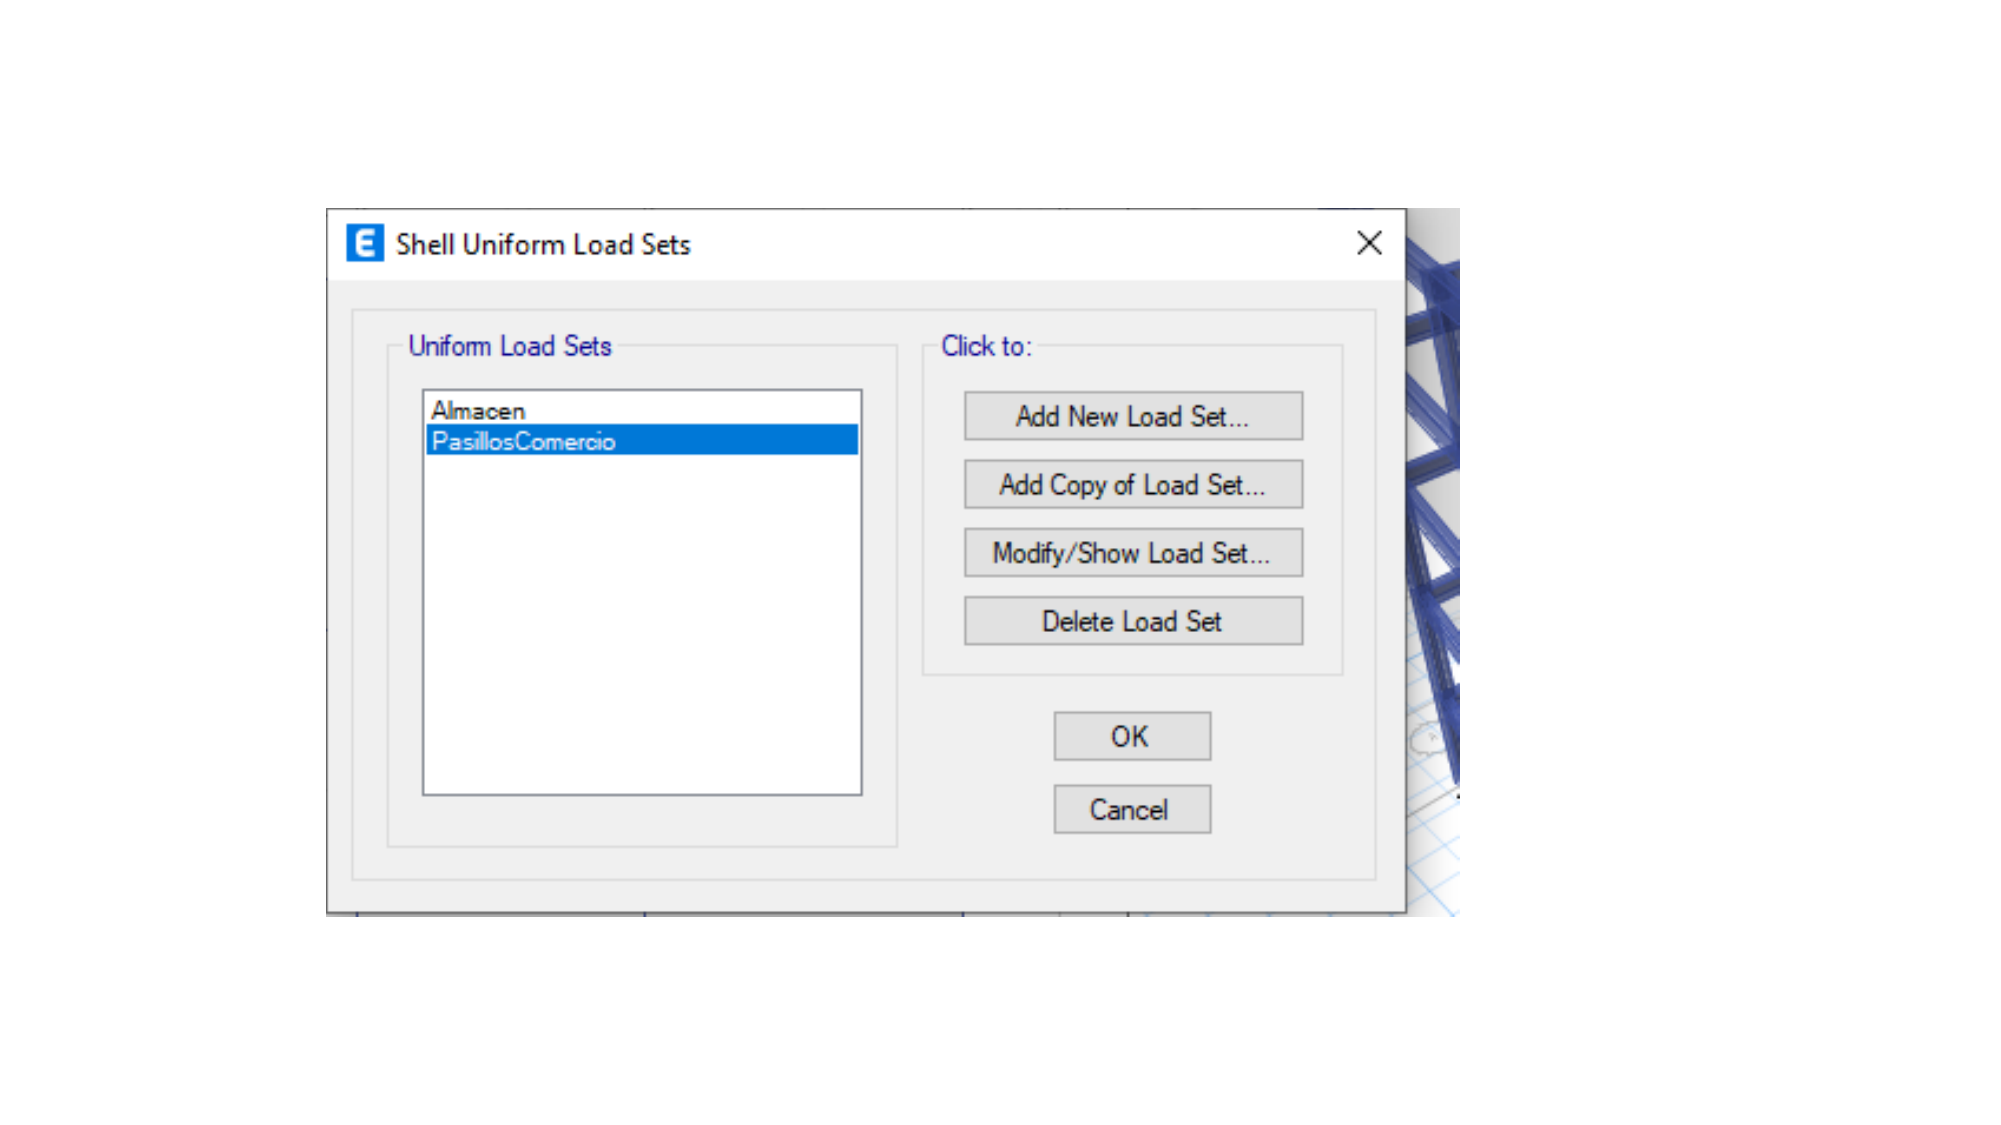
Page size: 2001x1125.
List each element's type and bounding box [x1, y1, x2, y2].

picture [326, 208, 1460, 917]
